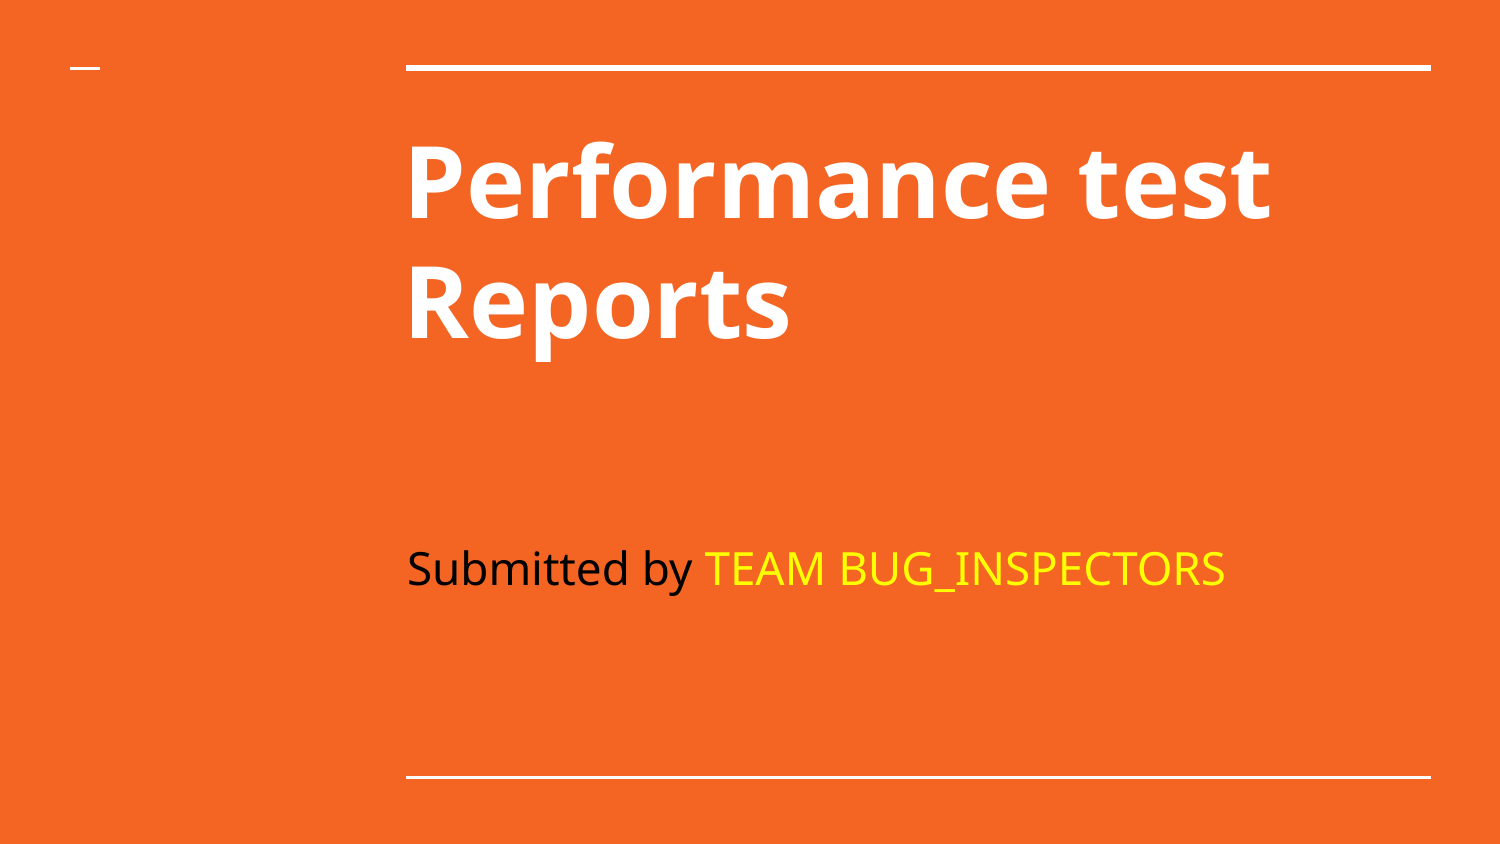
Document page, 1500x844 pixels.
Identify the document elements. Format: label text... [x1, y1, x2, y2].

title Performance test Reports [389, 103, 1428, 357]
subtitle Submitted by TEAM BUG_INSPECTORS [392, 531, 1431, 735]
